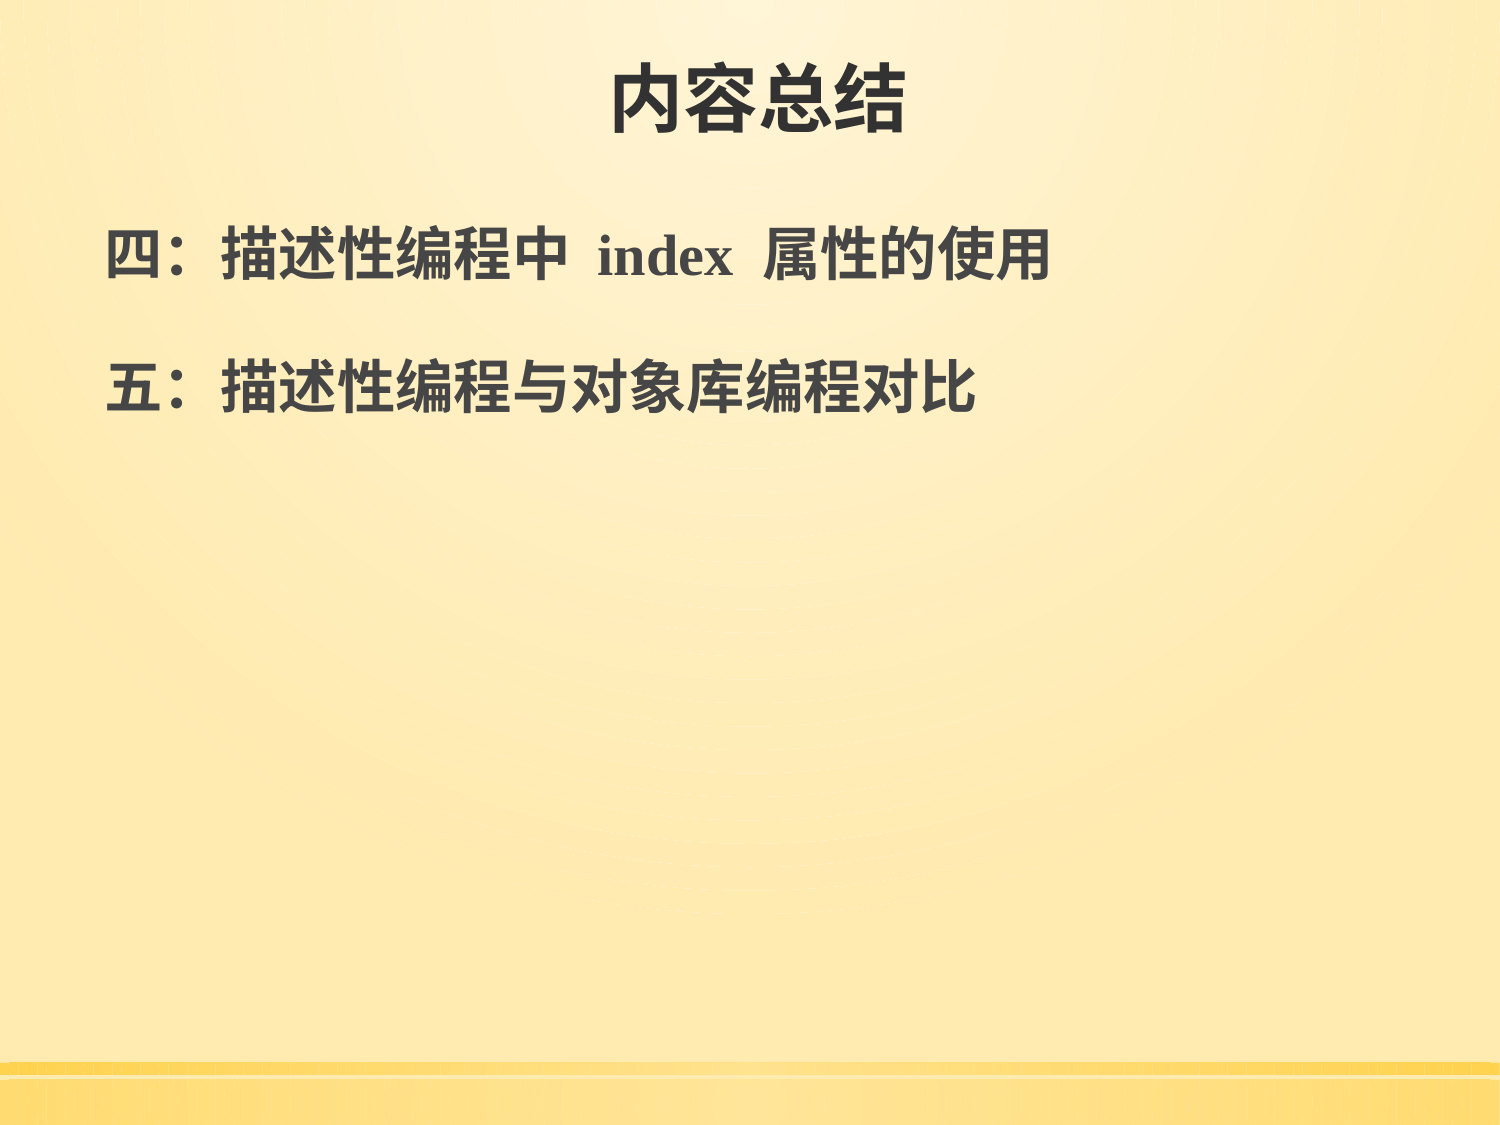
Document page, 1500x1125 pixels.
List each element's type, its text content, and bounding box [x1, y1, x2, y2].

list 四：描述性编程中 index 属性的使用 五：描述性编程与对象库编程对比 [83, 174, 1439, 962]
title 内容总结 [80, 18, 1436, 150]
